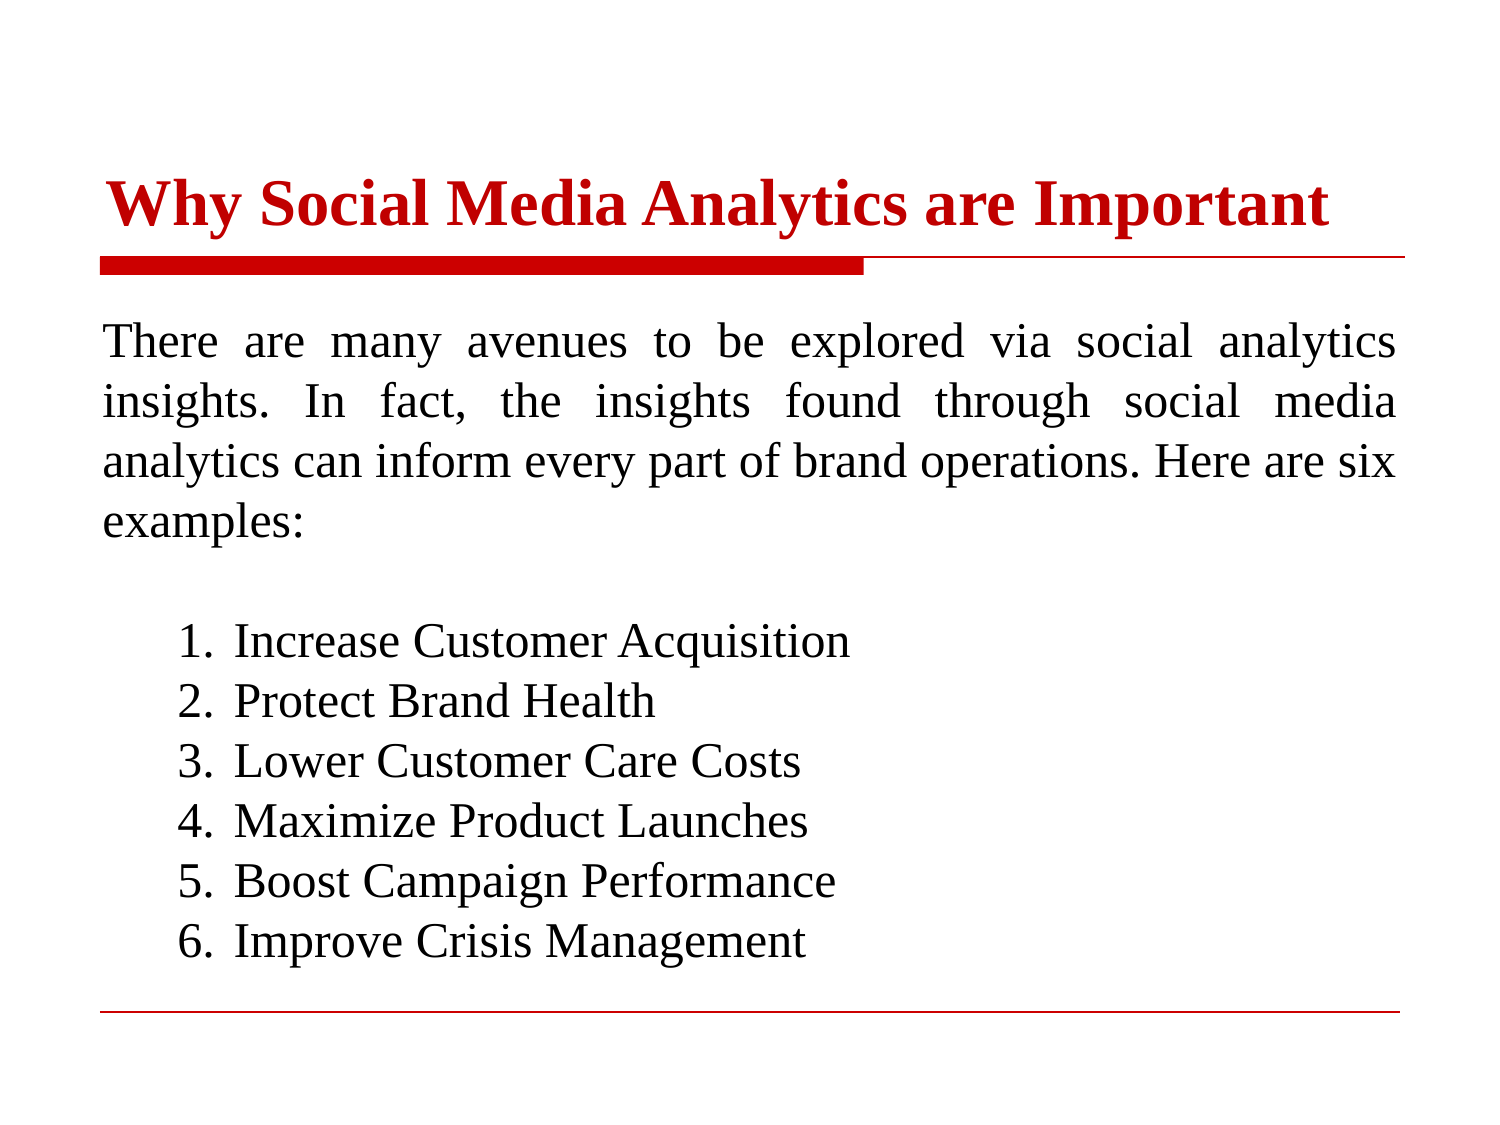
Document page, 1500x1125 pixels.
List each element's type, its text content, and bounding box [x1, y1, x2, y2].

text_box There are many avenues to be explored via social analytics insights. In fact, the insights found through social media analytics can inform every part of brand operations. Here are six examples: Increase Customer Acquisition Protect Brand Health Lower Customer Care Costs Maximize Product Launches Boost Campaign Performance Improve Crisis Management [87, 299, 1413, 975]
text_box Why Social Media Analytics are Important [90, 151, 1475, 247]
